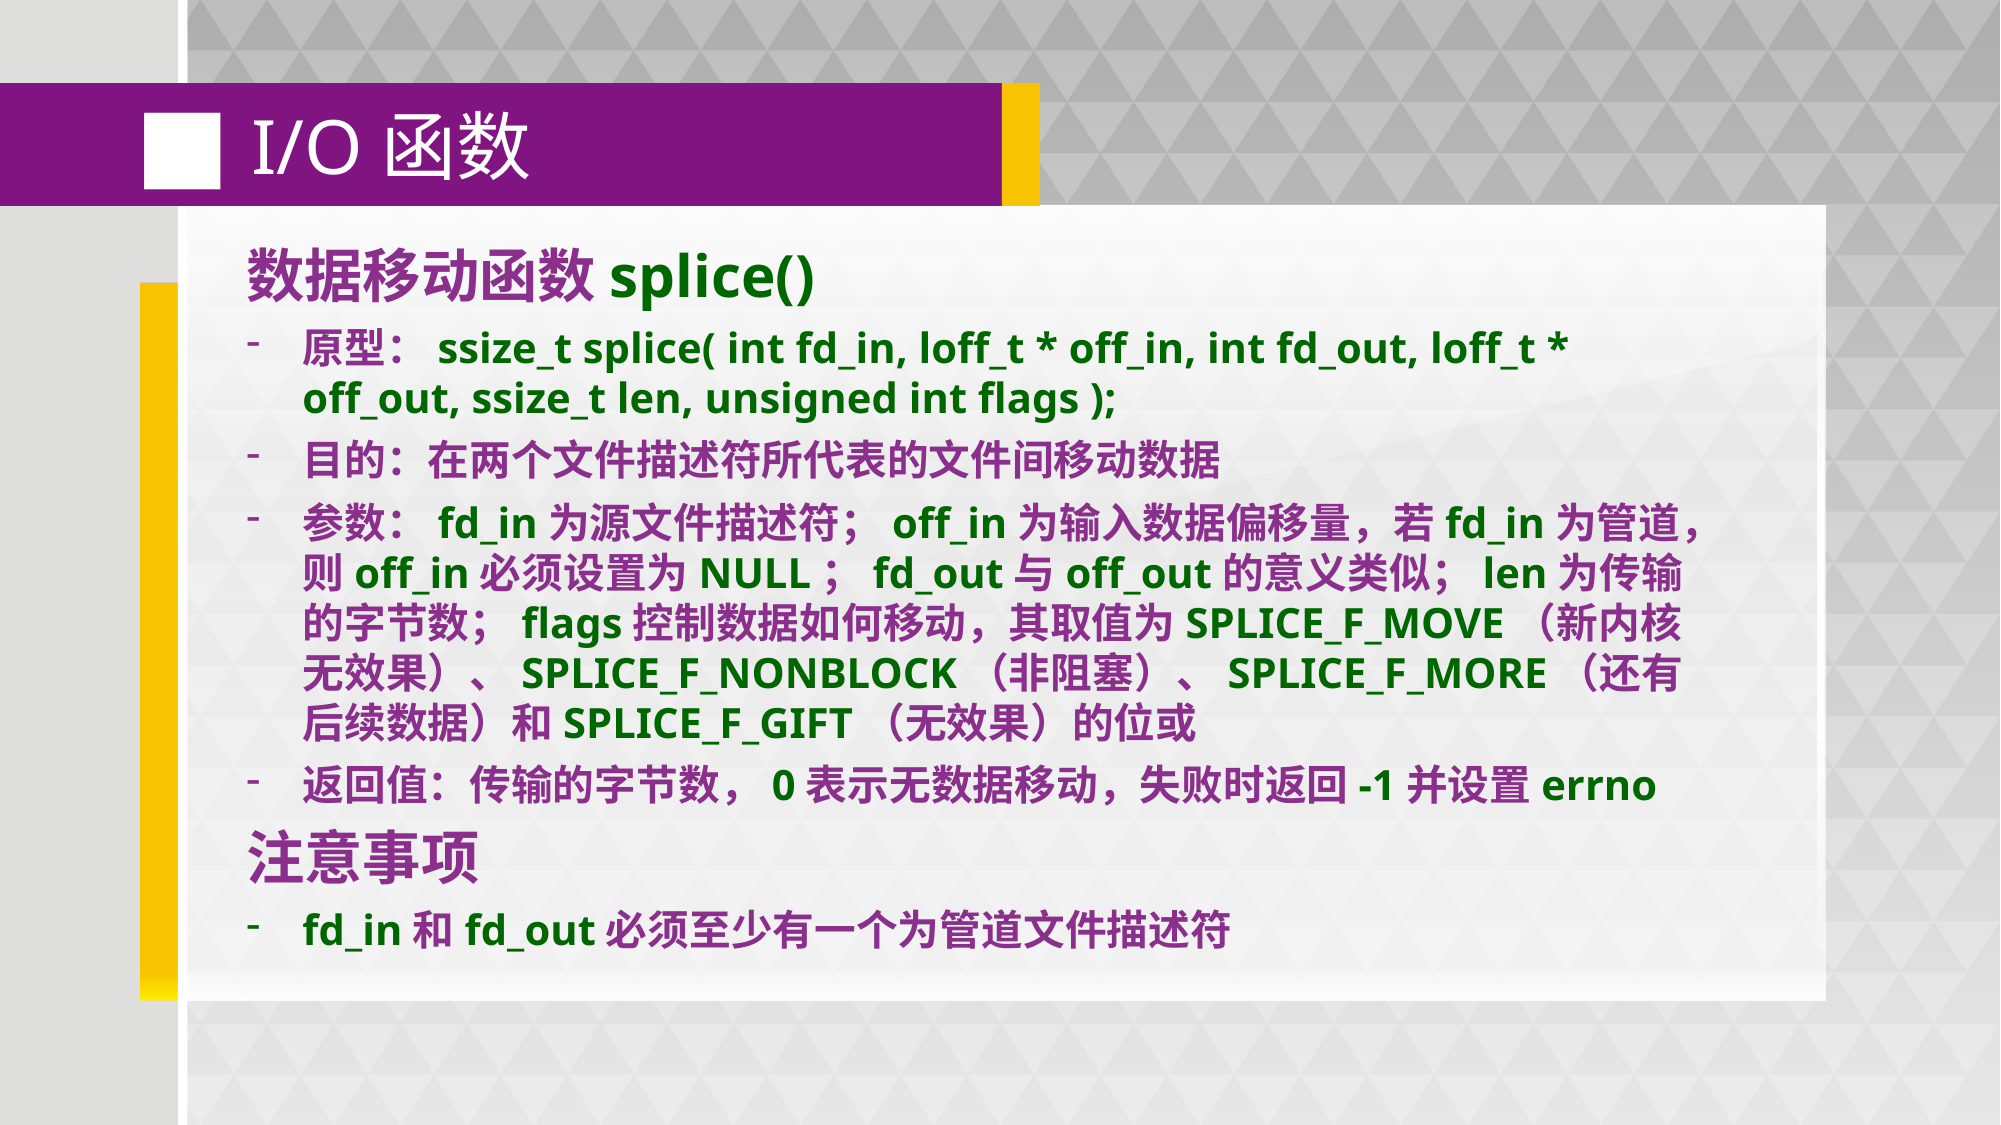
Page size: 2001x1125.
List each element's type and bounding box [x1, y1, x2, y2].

text_box [120, 69, 541, 206]
picture [0, 0, 2000, 1125]
